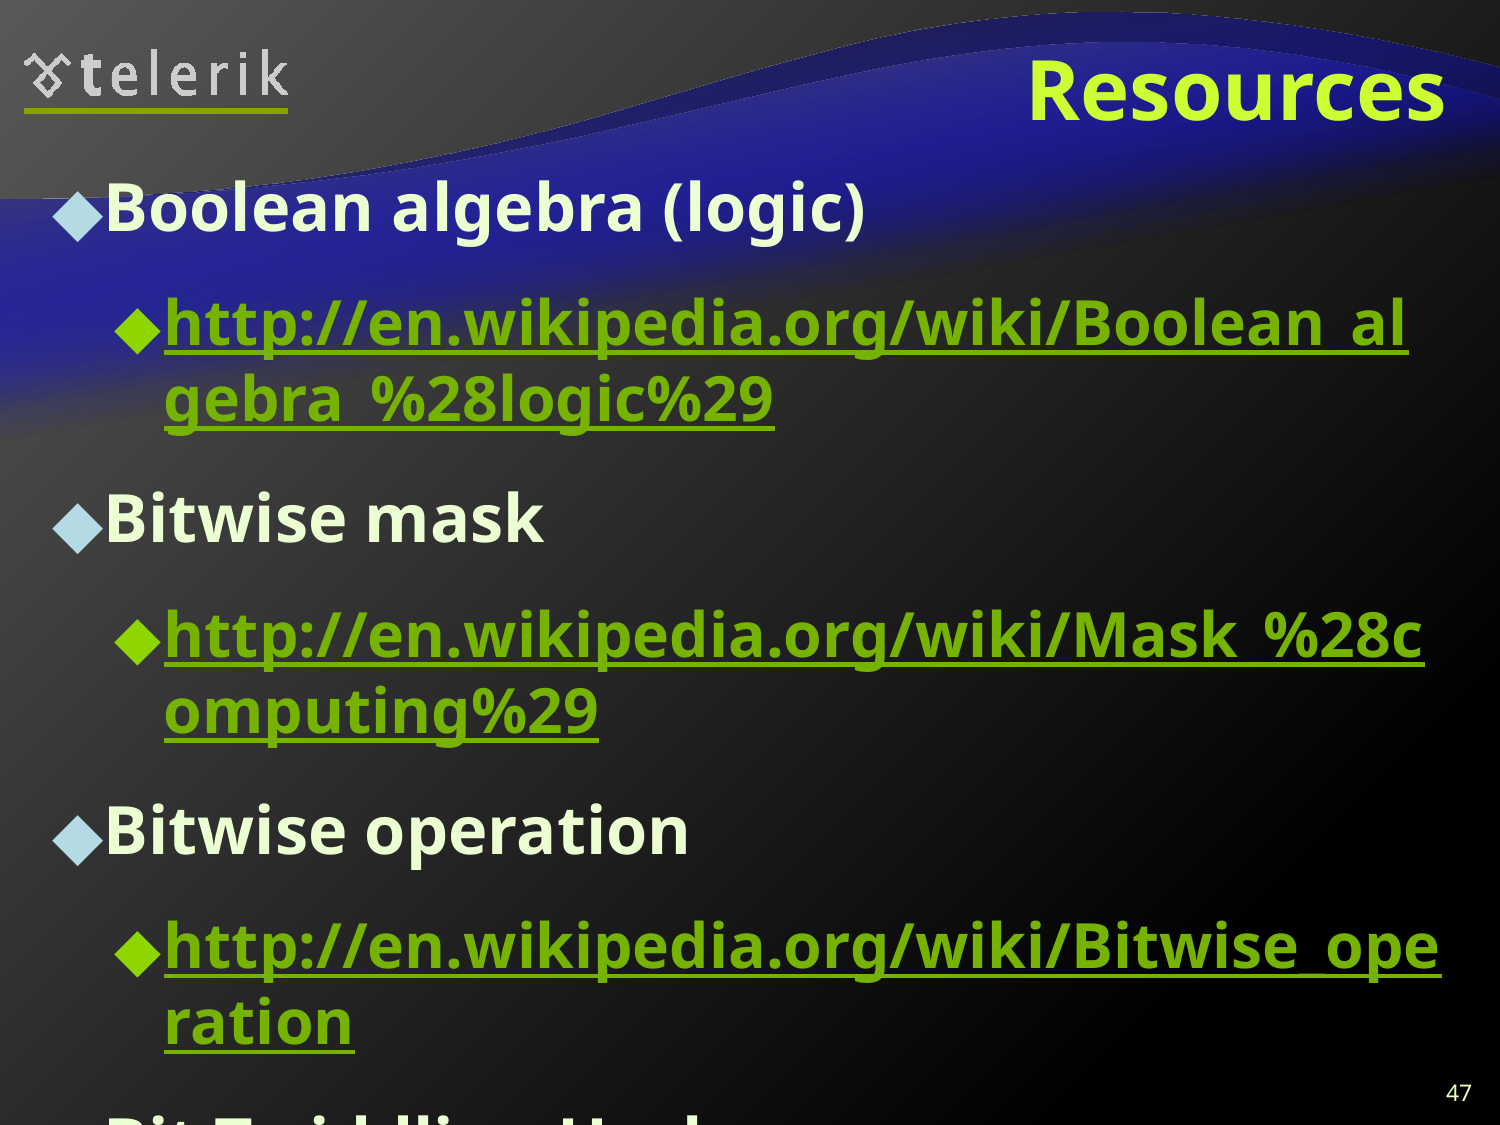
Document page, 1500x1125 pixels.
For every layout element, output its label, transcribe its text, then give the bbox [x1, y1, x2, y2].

list Boolean algebra (logic) http://en.wikipedia.org/wiki/Boolean_algebra_%28logic%29 Bitwise mask http://en.wikipedia.org/wiki/Mask_%28computing%29 Bitwise operation http://en.wikipedia.org/wiki/Bitwise_operation Bit Twiddling Hacks graphics.stanford.edu/~seander/bithacks.html [37, 149, 1463, 1075]
title Resources [300, 12, 1463, 149]
slide_number ‹#› [1412, 1074, 1488, 1113]
picture [24, 49, 288, 114]
